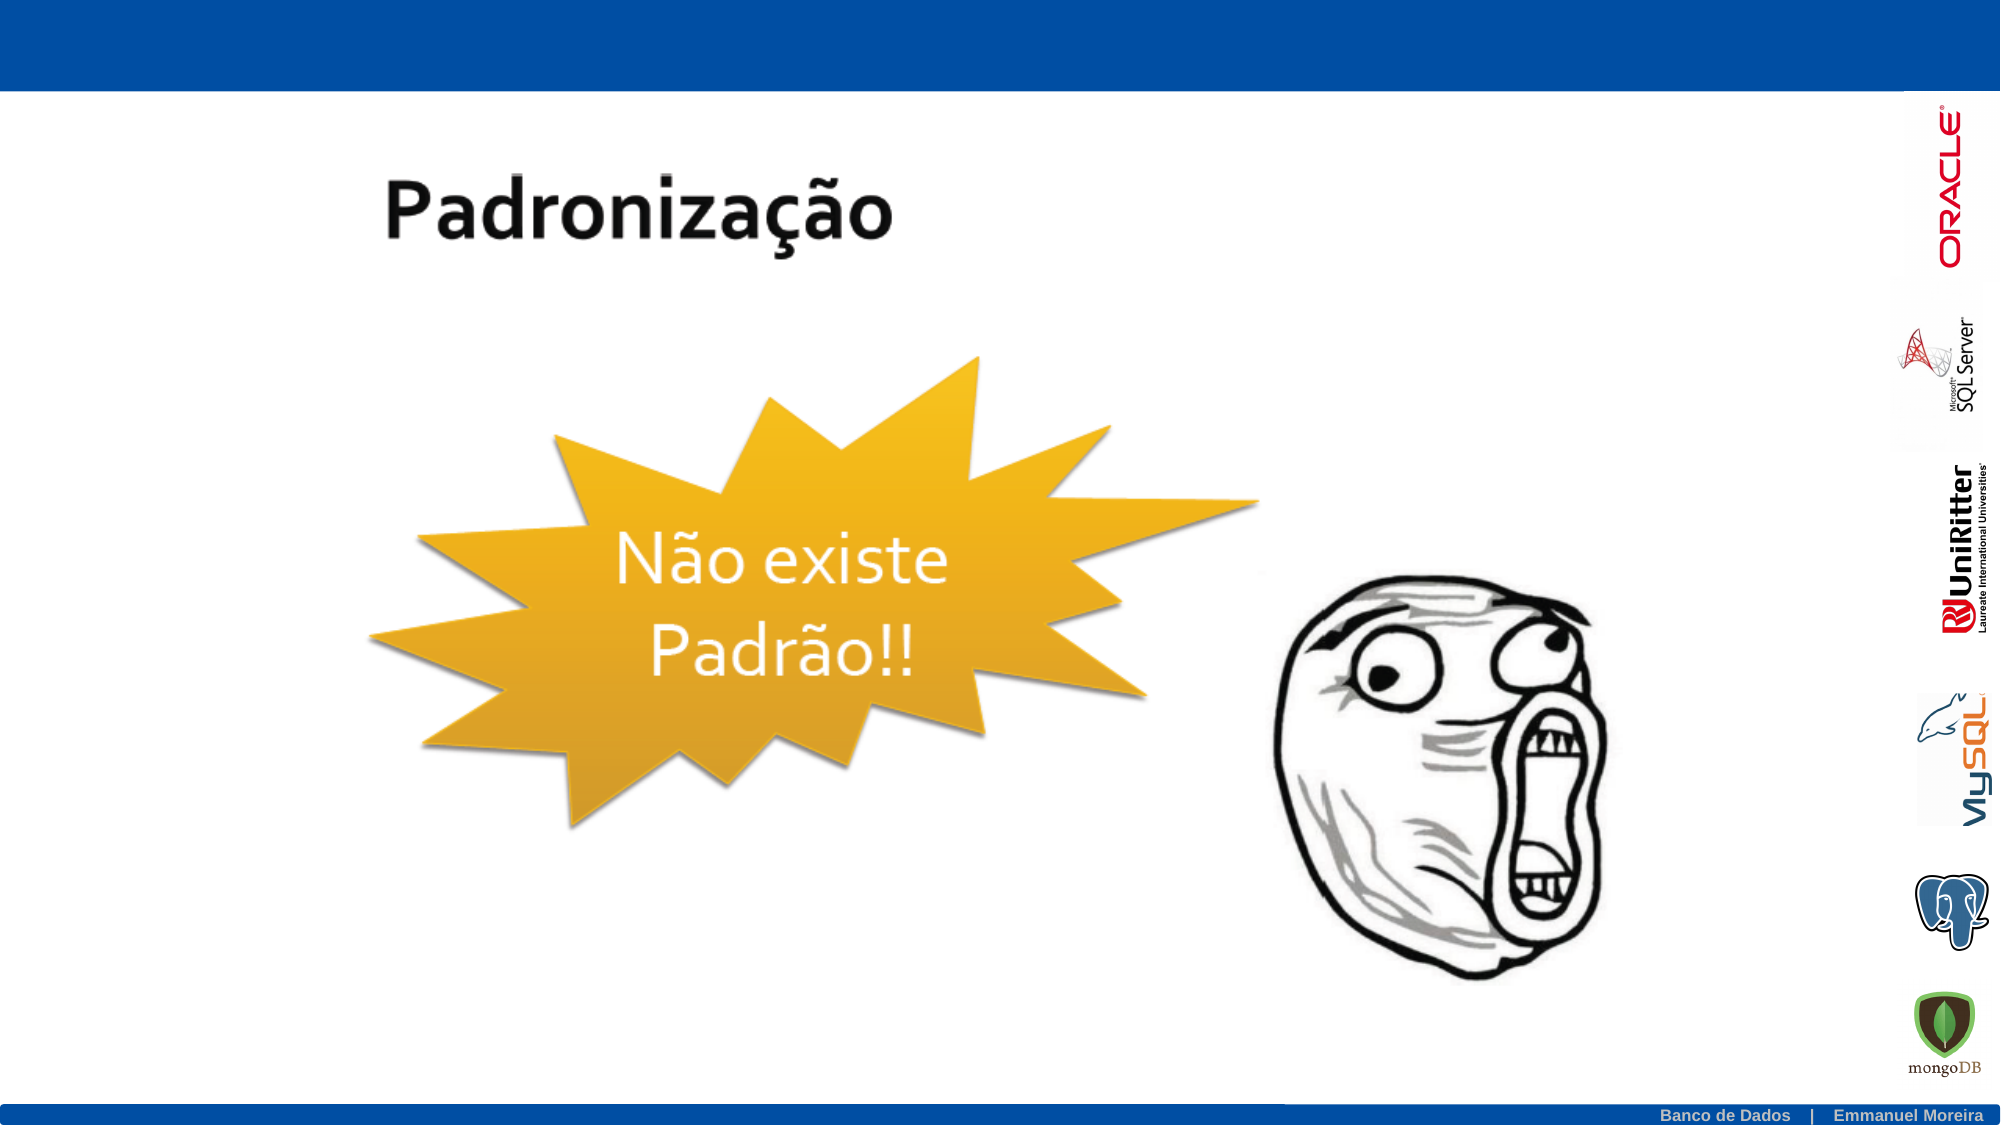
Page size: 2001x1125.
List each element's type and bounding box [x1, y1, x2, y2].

picture [1915, 874, 1989, 951]
picture [349, 136, 1651, 989]
picture [1891, 92, 2000, 452]
picture [1897, 979, 1992, 1090]
picture [1932, 457, 2000, 644]
picture [1918, 694, 1992, 826]
